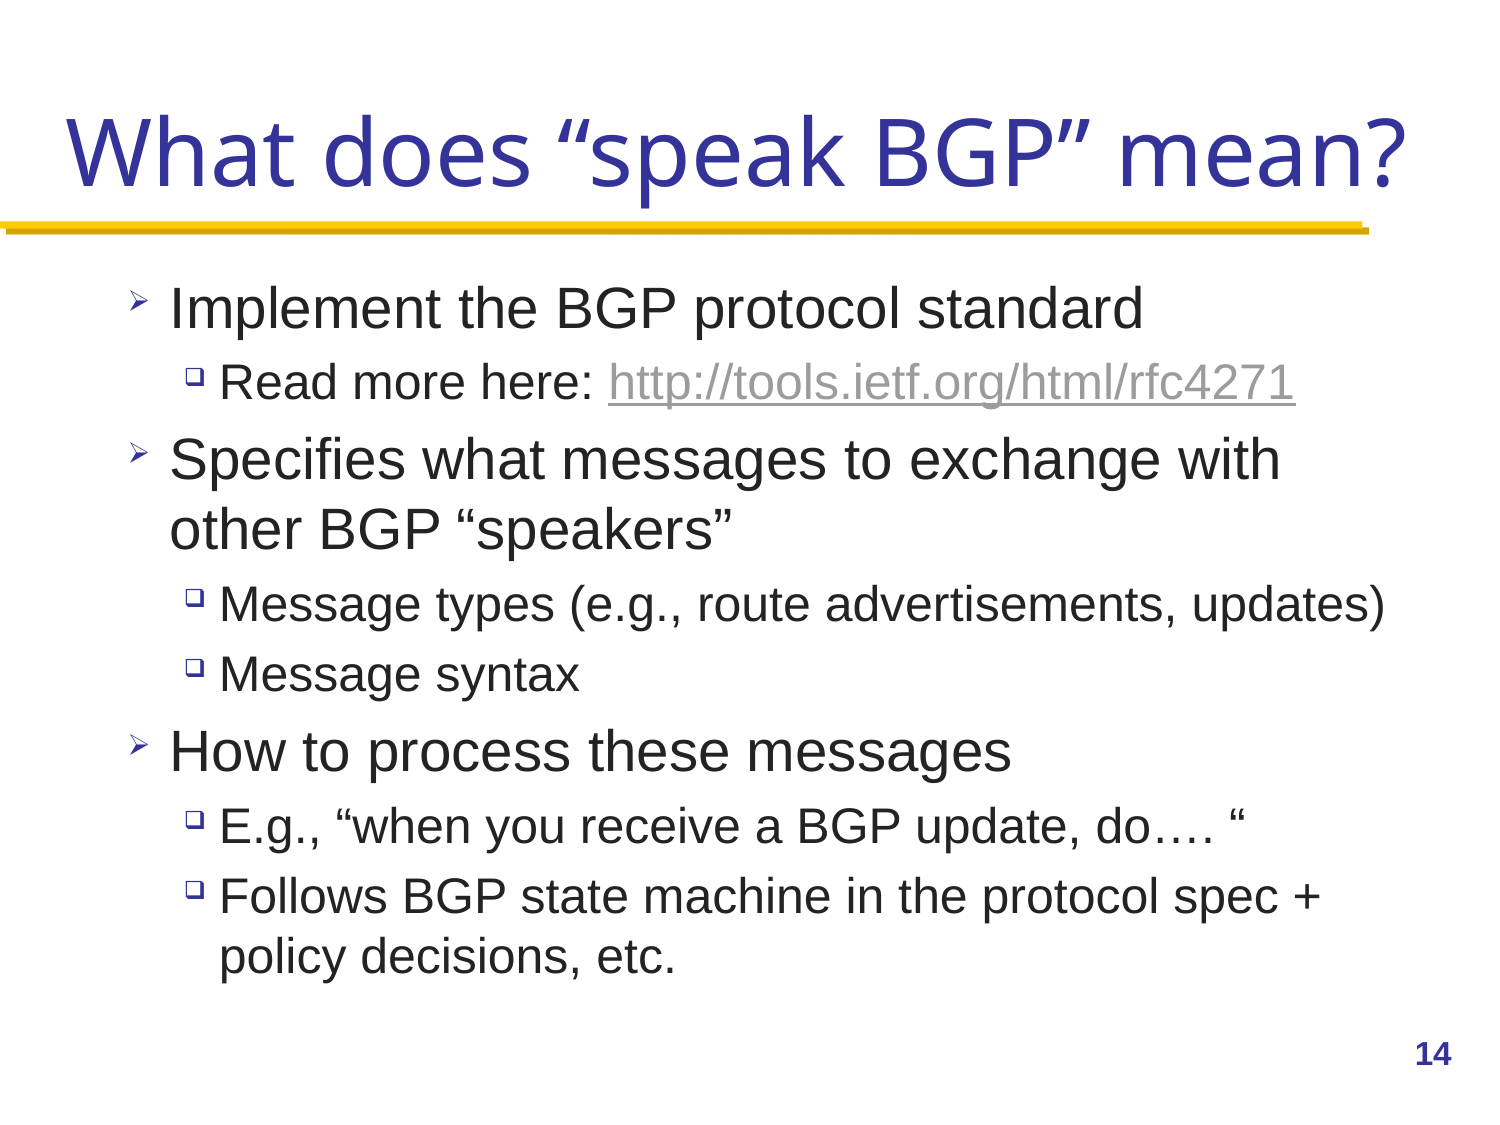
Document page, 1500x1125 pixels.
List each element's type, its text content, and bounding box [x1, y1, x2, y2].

slide_number 14 [1400, 1025, 1500, 1100]
title What does “speak BGP” mean? [49, 24, 1451, 213]
list Implement the BGP protocol standard Read more here: http://tools.ietf.org/html/rfc4271 Specifies what messages to exchange with other BGP “speakers” Message types (e.g., route advertisements, updates) Message syntax How to process these messages E.g., “when you receive a BGP update, do…. “ Follows BGP state machine in the protocol spec + policy decisions, etc. [112, 262, 1413, 988]
